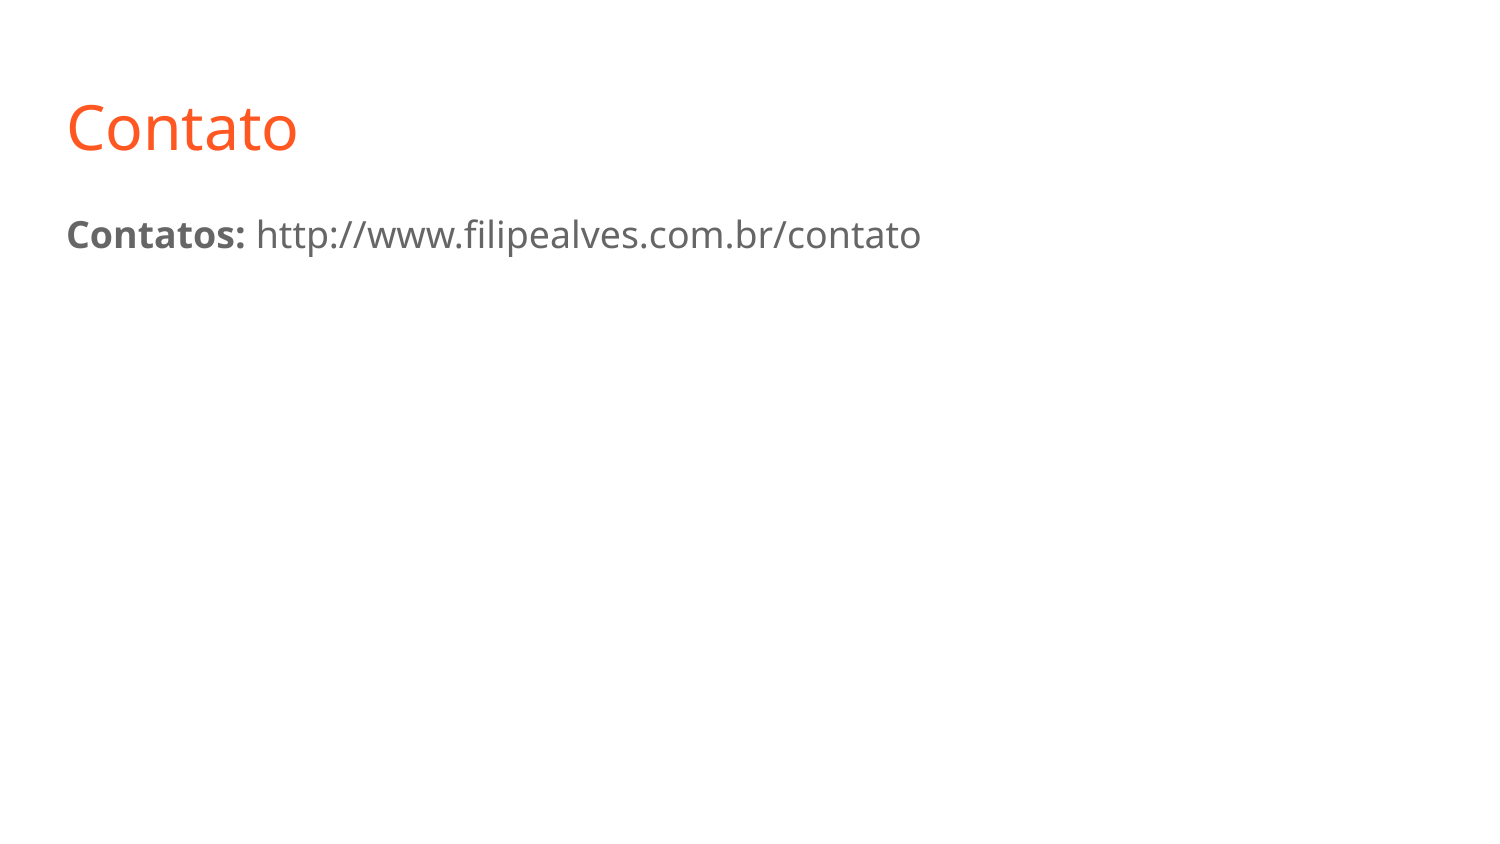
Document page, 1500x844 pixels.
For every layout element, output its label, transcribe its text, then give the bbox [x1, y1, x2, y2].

title Contato [51, 72, 1449, 167]
list Contatos: http://www.filipealves.com.br/contato [51, 189, 1449, 750]
